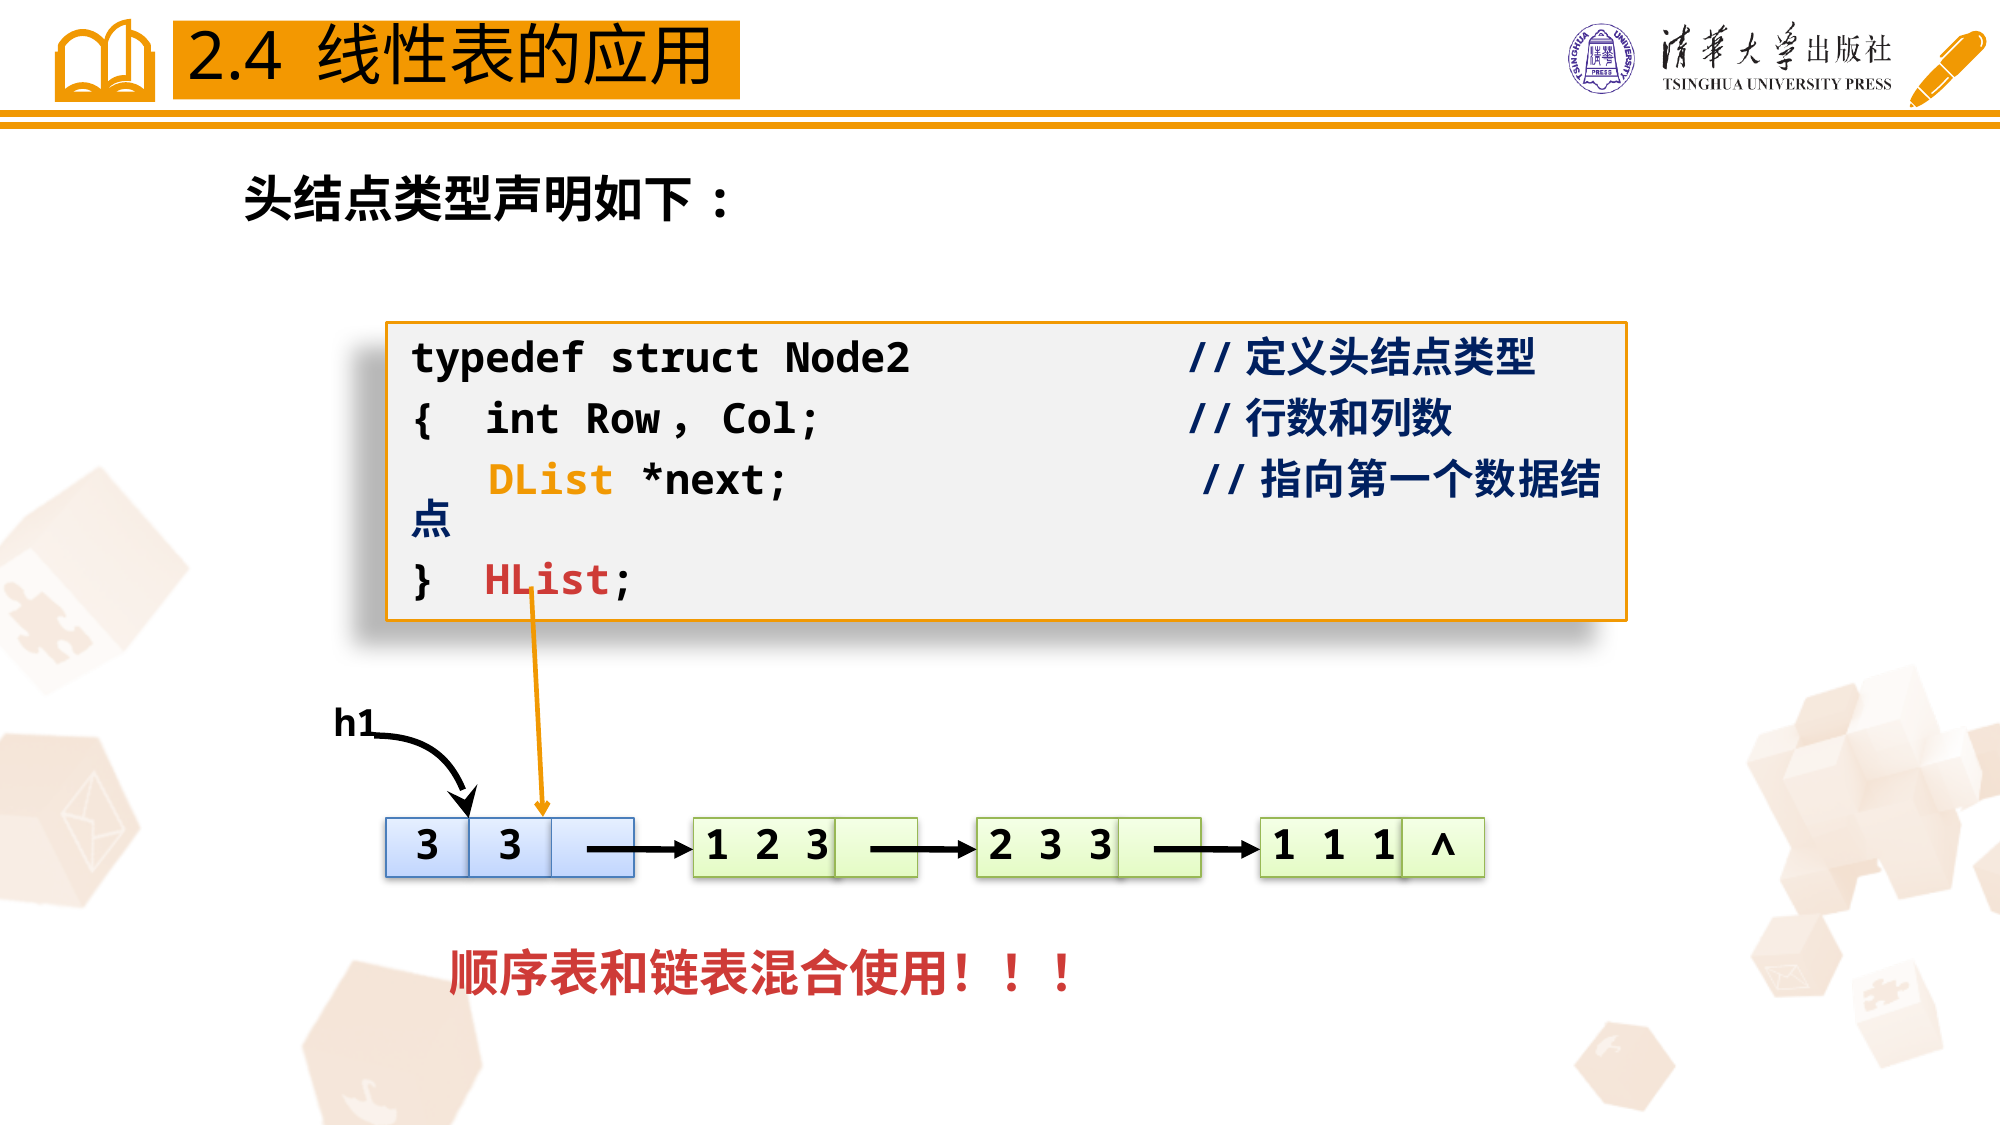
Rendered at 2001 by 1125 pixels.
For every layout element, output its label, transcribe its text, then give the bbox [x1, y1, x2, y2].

text_box 2 3 3 [976, 817, 1117, 878]
text_box 头结点类型声明如下: [229, 172, 962, 235]
text_box typedef struct Node2 //定义头结点类型 { int Row，Col; //行数和列数 DList *next; //指向第一个数据结点 } HList; [386, 322, 1627, 621]
text_box 2.4 线性表的应用 [173, 20, 740, 100]
text_box 3 [468, 817, 550, 878]
text_box [1153, 843, 1261, 856]
text_box [374, 740, 477, 819]
text_box 1 2 3 [693, 817, 833, 878]
text_box 3 [385, 819, 465, 878]
text_box [1118, 817, 1202, 878]
picture [1936, 78, 1948, 90]
text_box h1 [303, 700, 410, 751]
text_box [834, 817, 918, 878]
text_box [586, 843, 694, 856]
picture [1507, 689, 2000, 1097]
text_box 1 1 1 [1260, 817, 1400, 878]
text_box ∧ [1401, 817, 1485, 878]
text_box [421, 695, 653, 708]
text_box 顺序表和链表混合使用！！！ [413, 945, 1135, 1009]
text_box [551, 817, 635, 878]
picture [1531, 0, 1973, 149]
text_box [870, 843, 977, 856]
